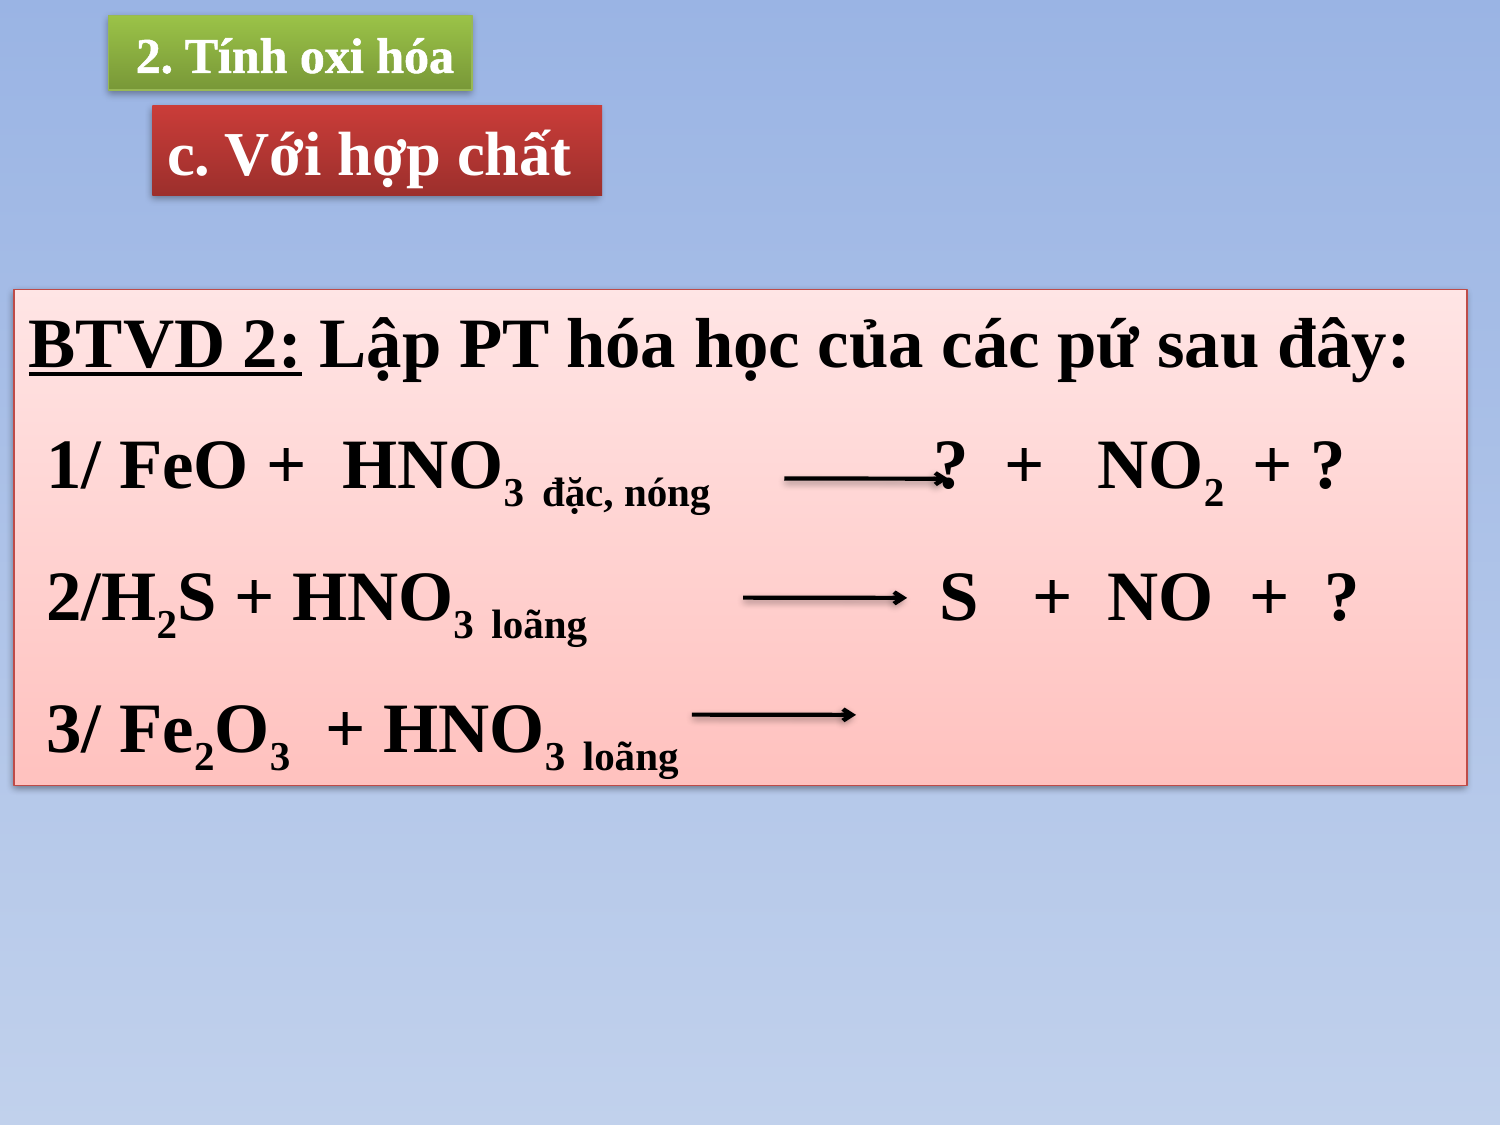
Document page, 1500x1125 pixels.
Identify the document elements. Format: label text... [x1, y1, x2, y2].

text_box BTVD 2: Lập PT hóa học của các pứ sau đây: 1/ FeO + HNO3 đặc, nóng ? + NO2 + ? 2/H2S + HNO3 loãng S + NO + ? 3/ Fe2O3 + HNO3 loãng [13, 289, 1468, 786]
text_box c. Với hợp chất [152, 105, 603, 196]
text_box 2. Tính oxi hóa [108, 15, 473, 91]
